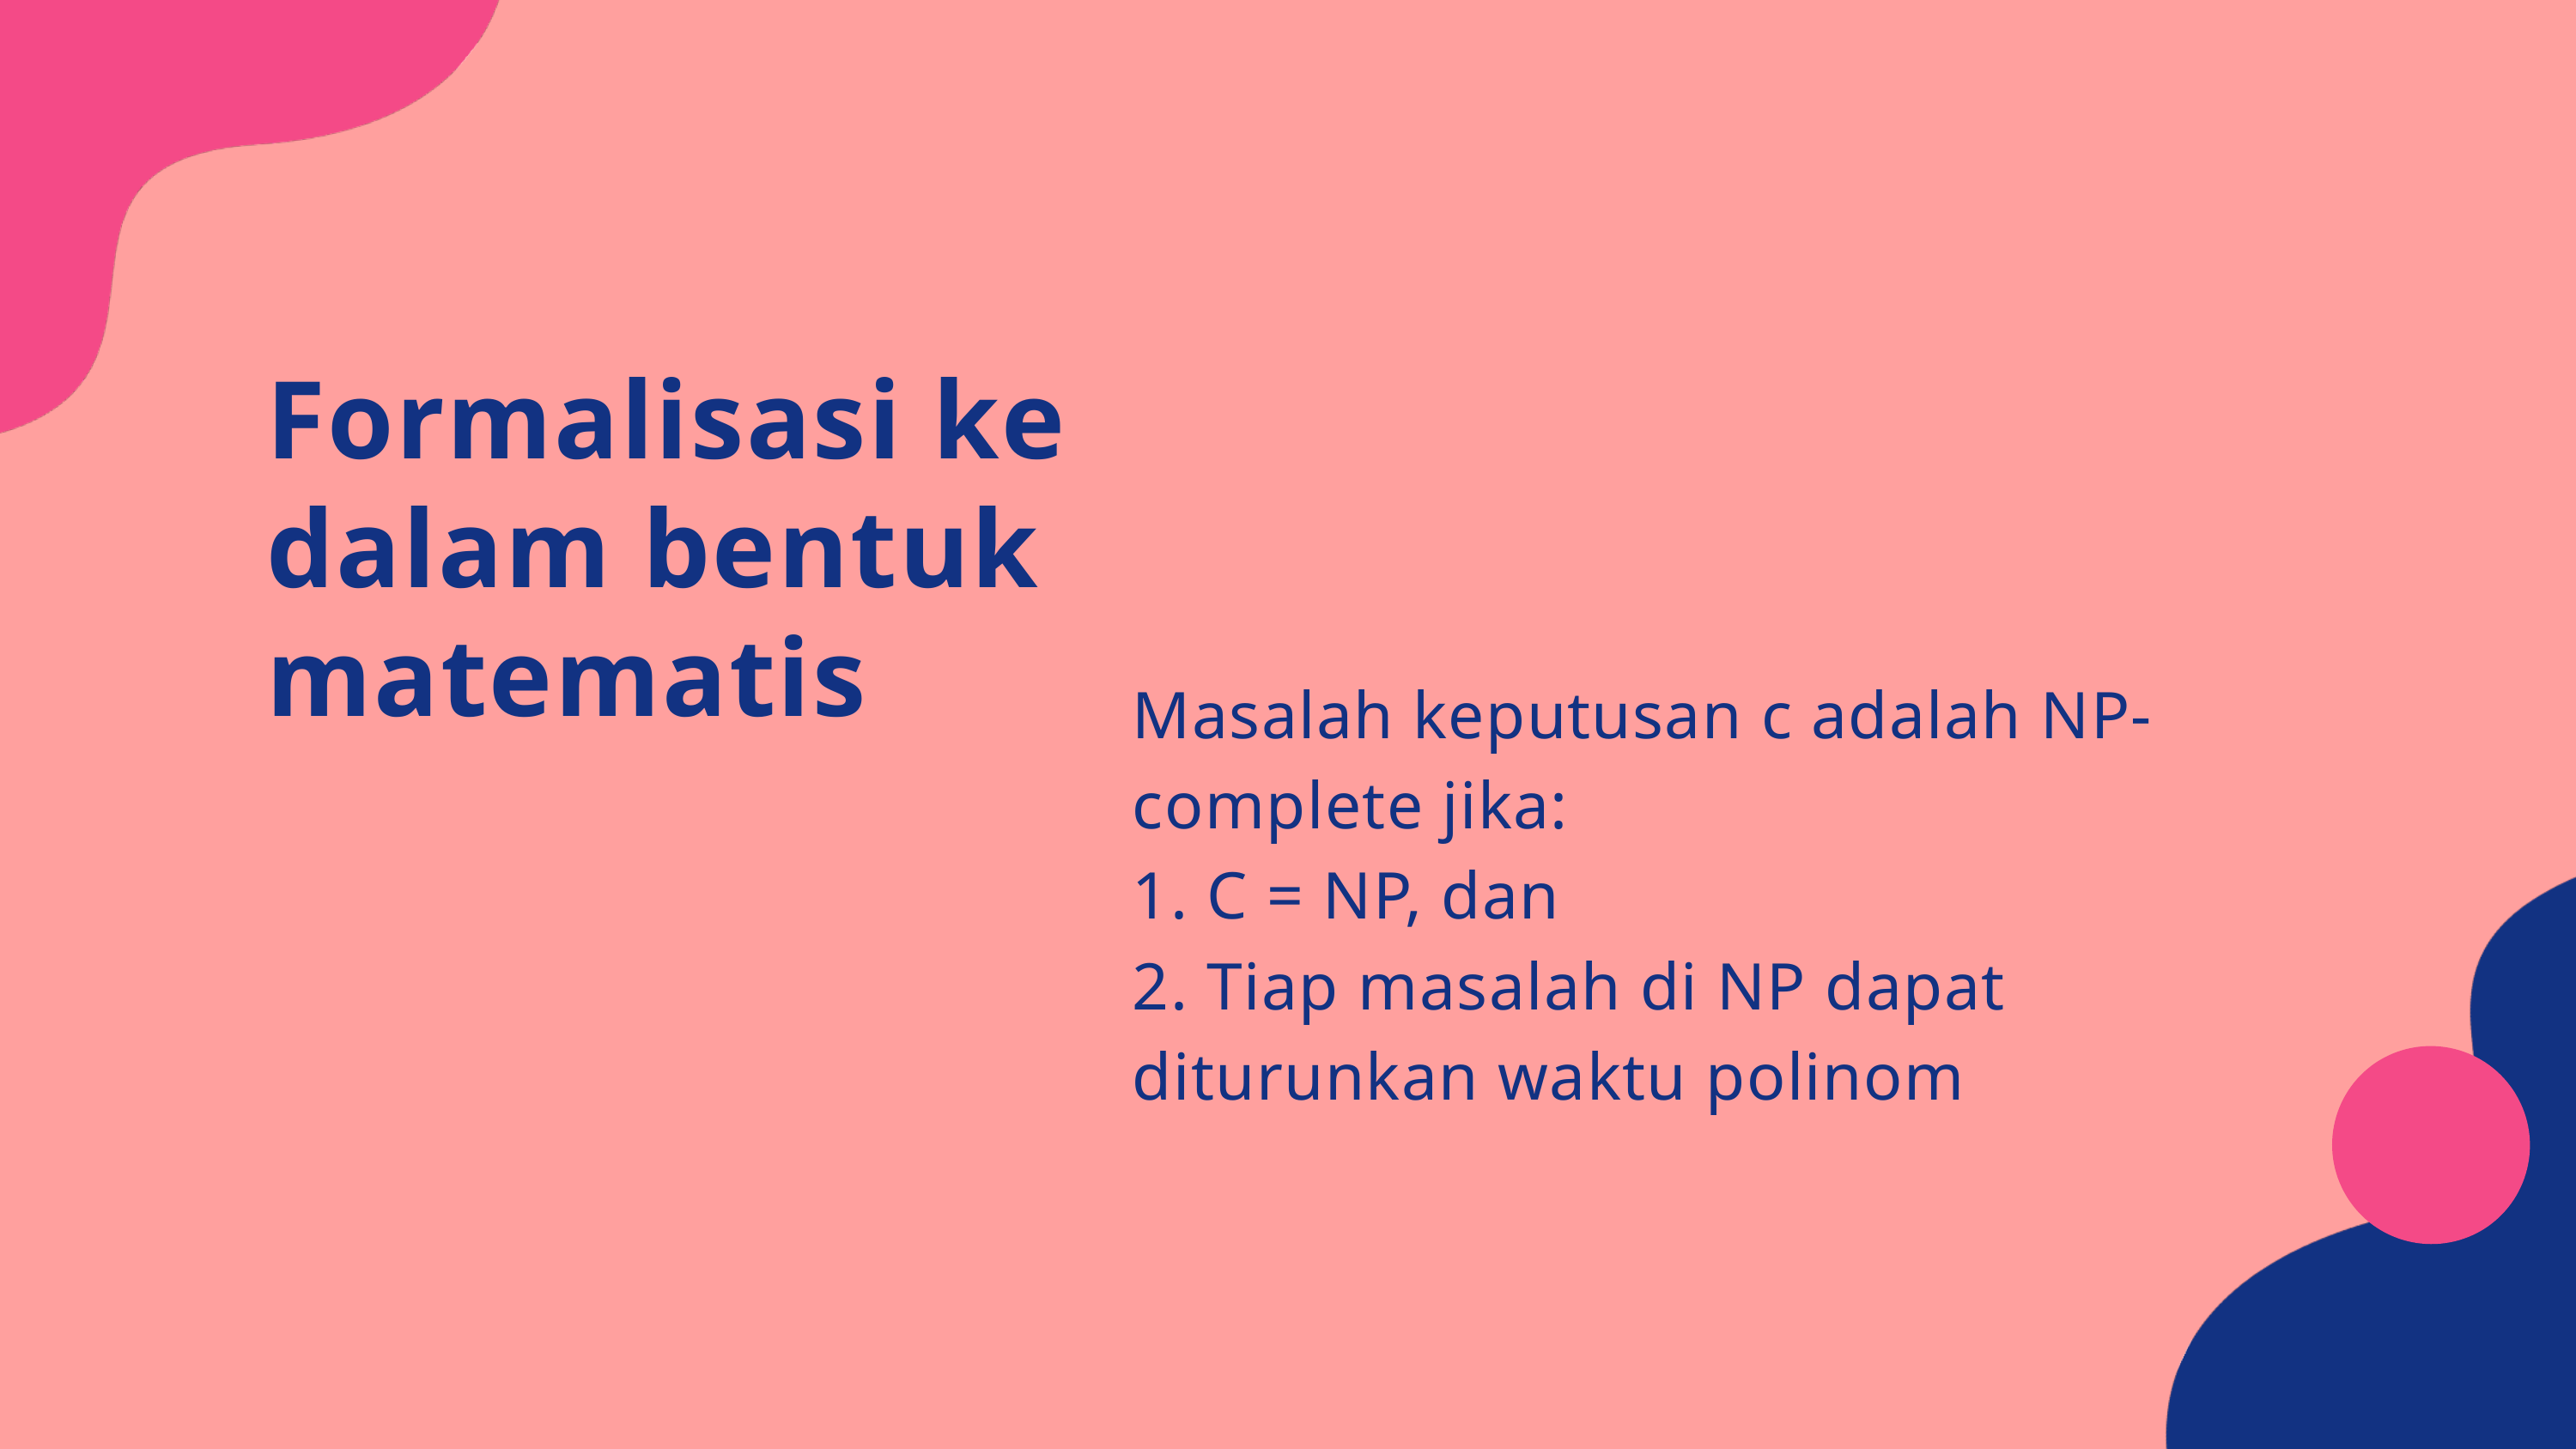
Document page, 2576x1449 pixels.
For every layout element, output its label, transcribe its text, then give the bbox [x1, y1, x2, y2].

text_box Formalisasi ke dalam bentuk matematis [266, 351, 1082, 738]
picture [2140, 726, 2576, 1449]
text_box Masalah keputusan c adalah NP-complete jika: 1. C = NP, dan 2. Tiap masalah di NP dapat diturunkan waktu polinom [1132, 661, 2354, 1113]
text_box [2331, 1046, 2531, 1245]
picture [0, 0, 512, 612]
